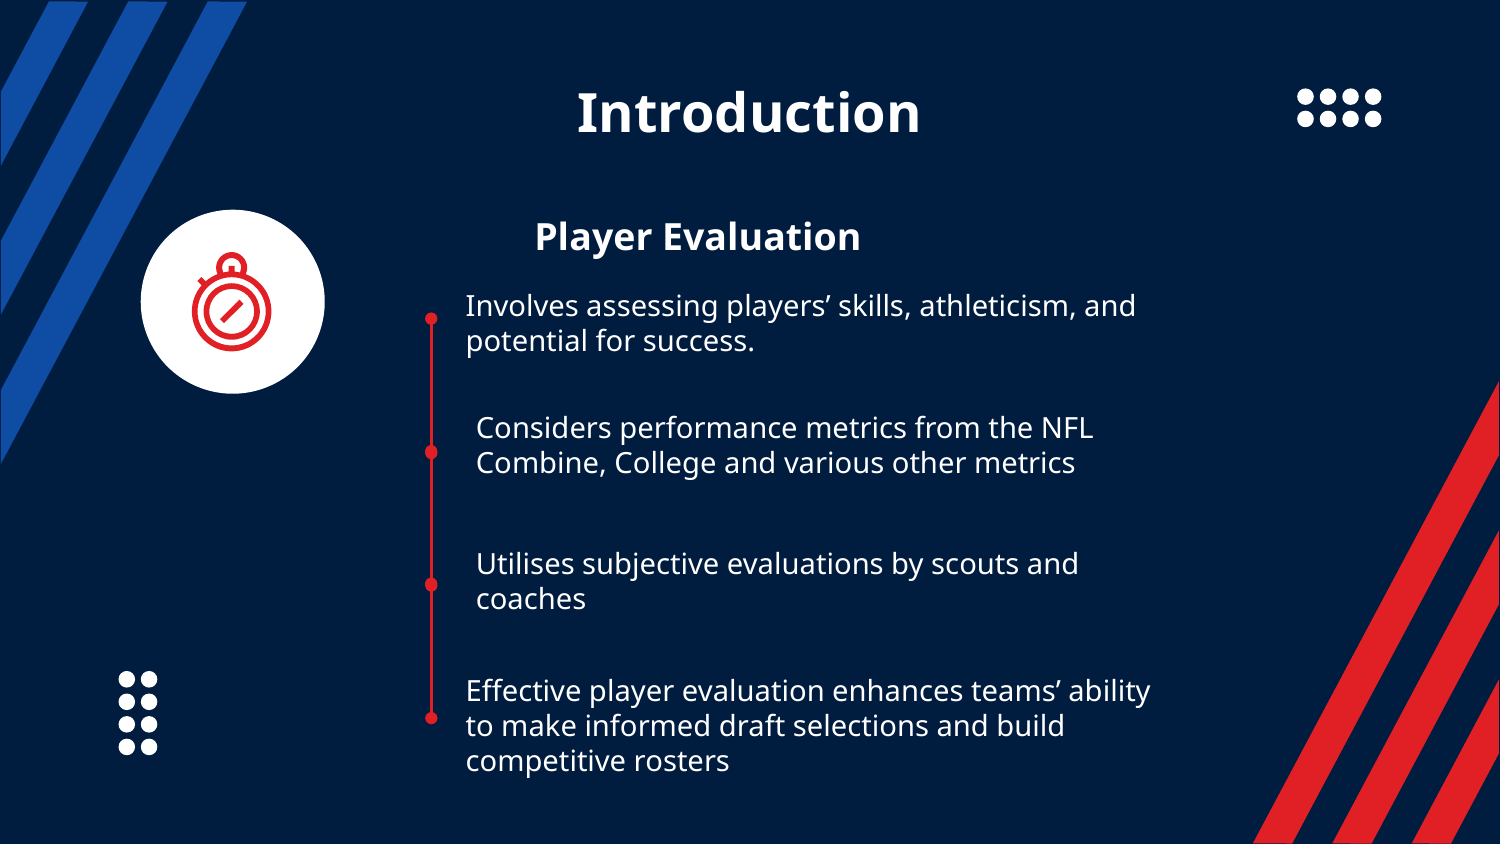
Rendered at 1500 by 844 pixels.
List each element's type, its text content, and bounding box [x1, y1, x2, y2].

text_box [140, 209, 325, 394]
text_box Considers performance metrics from the NFL Combine, College and various other metrics [453, 406, 1187, 483]
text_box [191, 251, 272, 352]
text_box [95, 693, 181, 733]
text_box Utilises subjective evaluations by scouts and coaches [453, 541, 1187, 619]
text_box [1296, 88, 1382, 128]
title Player Evaluation [519, 203, 1121, 268]
title Introduction [118, 63, 1382, 158]
text_box Involves assessing players’ skills, athleticism, and potential for success. [443, 283, 1197, 361]
text_box Effective player evaluation enhances teams’ ability to make informed draft selections and build competitive rosters [443, 685, 1197, 763]
